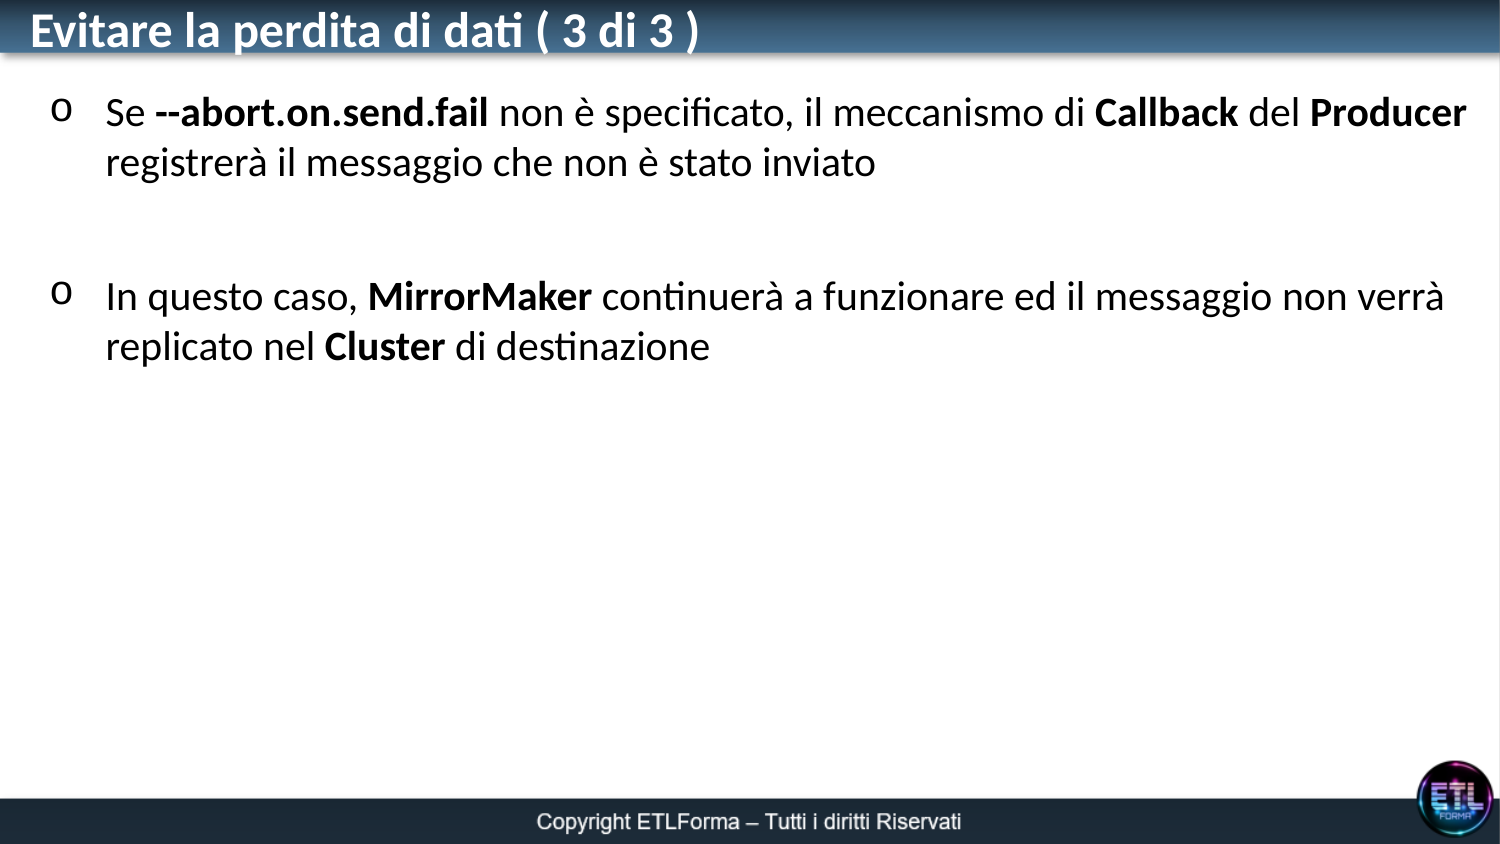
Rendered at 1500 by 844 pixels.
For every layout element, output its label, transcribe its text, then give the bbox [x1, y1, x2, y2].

picture [0, 0, 1500, 844]
text_box Se --abort.on.send.fail non è specificato, il meccanismo di Callback del Producer registrerà il messaggio che non è stato inviato In questo caso, MirrorMaker continuerà a funzionare ed il messaggio non verrà replicato nel Cluster di destinazione [15, 79, 1485, 375]
text_box Evitare la perdita di dati ( 3 di 3 ) [15, 0, 1485, 62]
